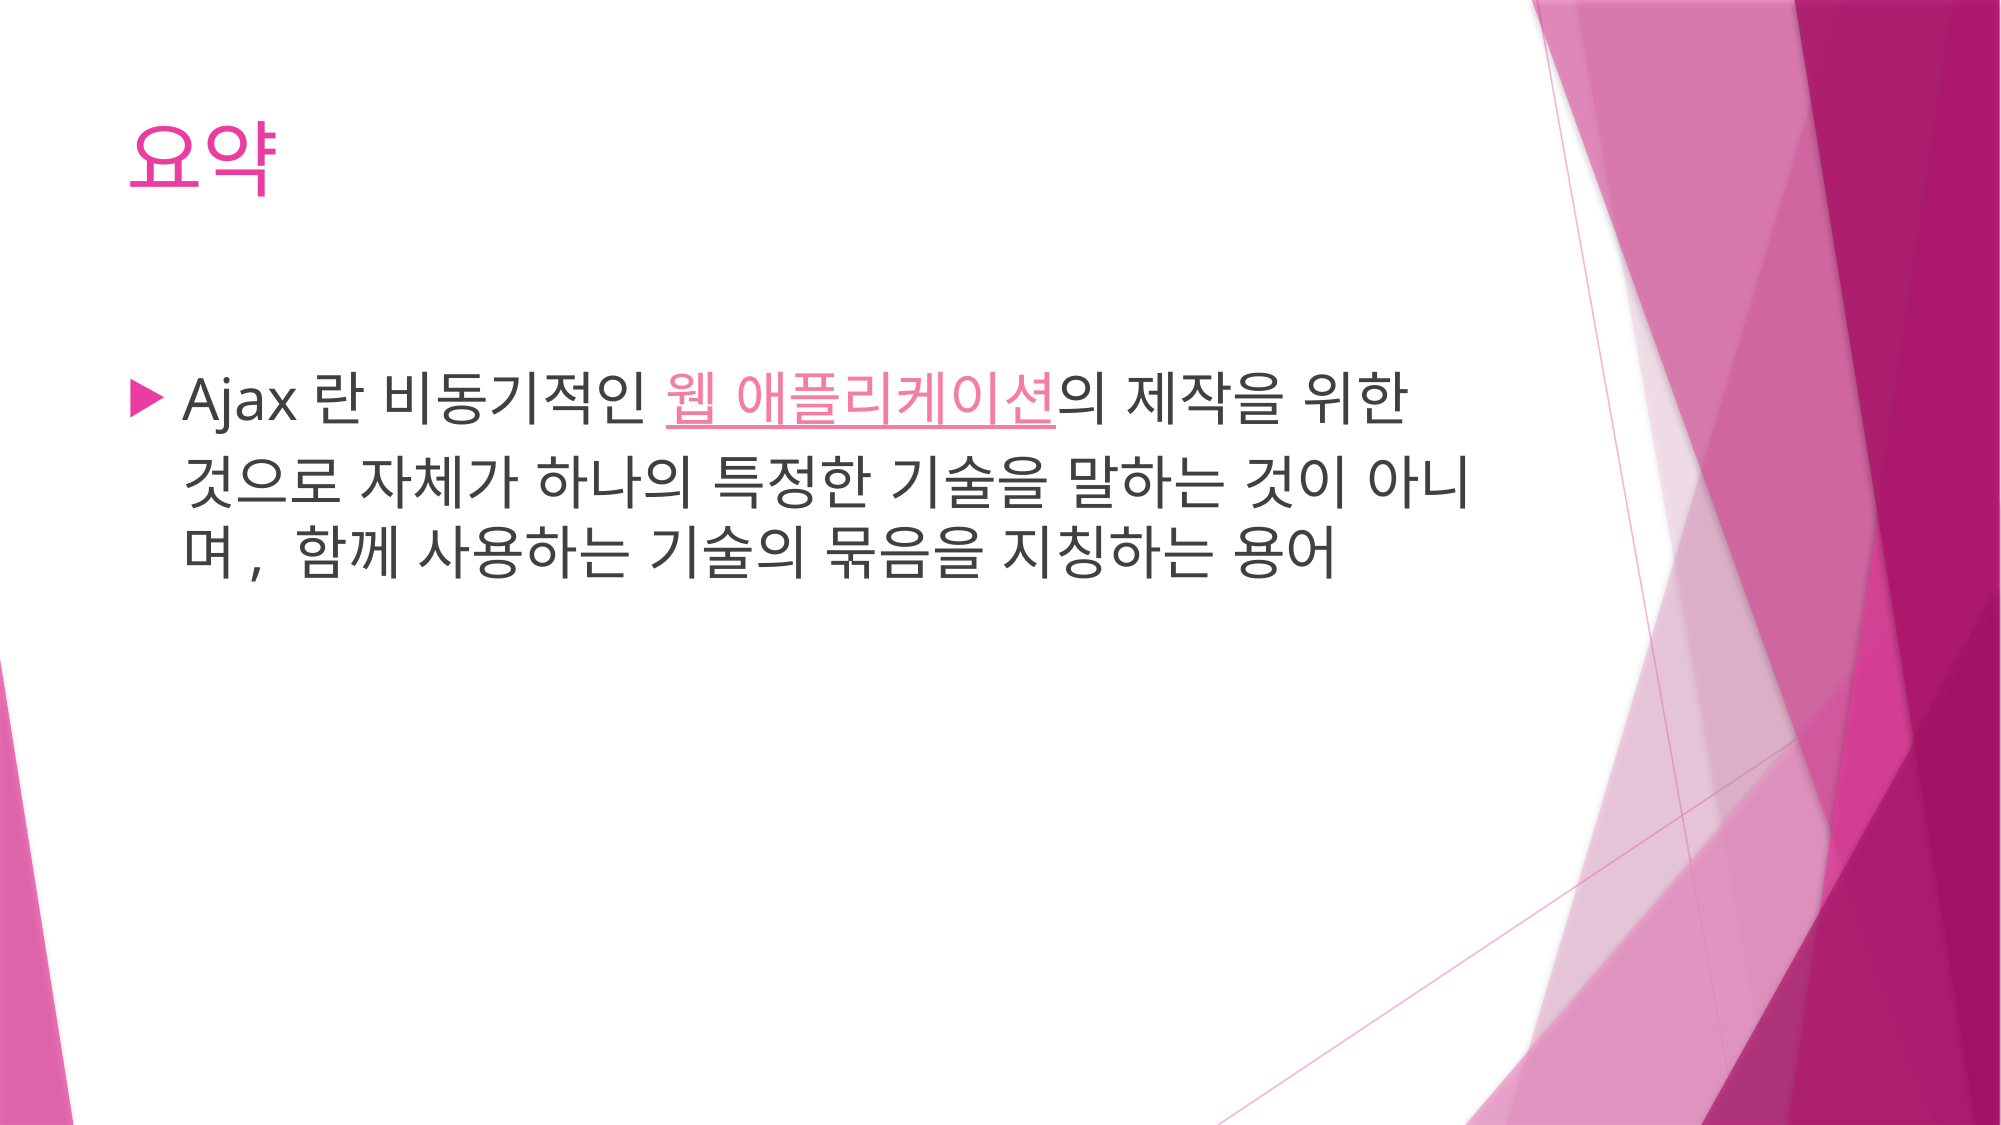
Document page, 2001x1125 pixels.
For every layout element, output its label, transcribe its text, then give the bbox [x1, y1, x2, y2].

list Ajax란 비동기적인 웹 애플리케이션의 제작을 위한 것으로 자체가 하나의 특정한 기술을 말하는 것이 아니며, 함께 사용하는 기술의 묶음을 지칭하는 용어 [111, 354, 1562, 992]
title 요약 [111, 99, 1522, 317]
